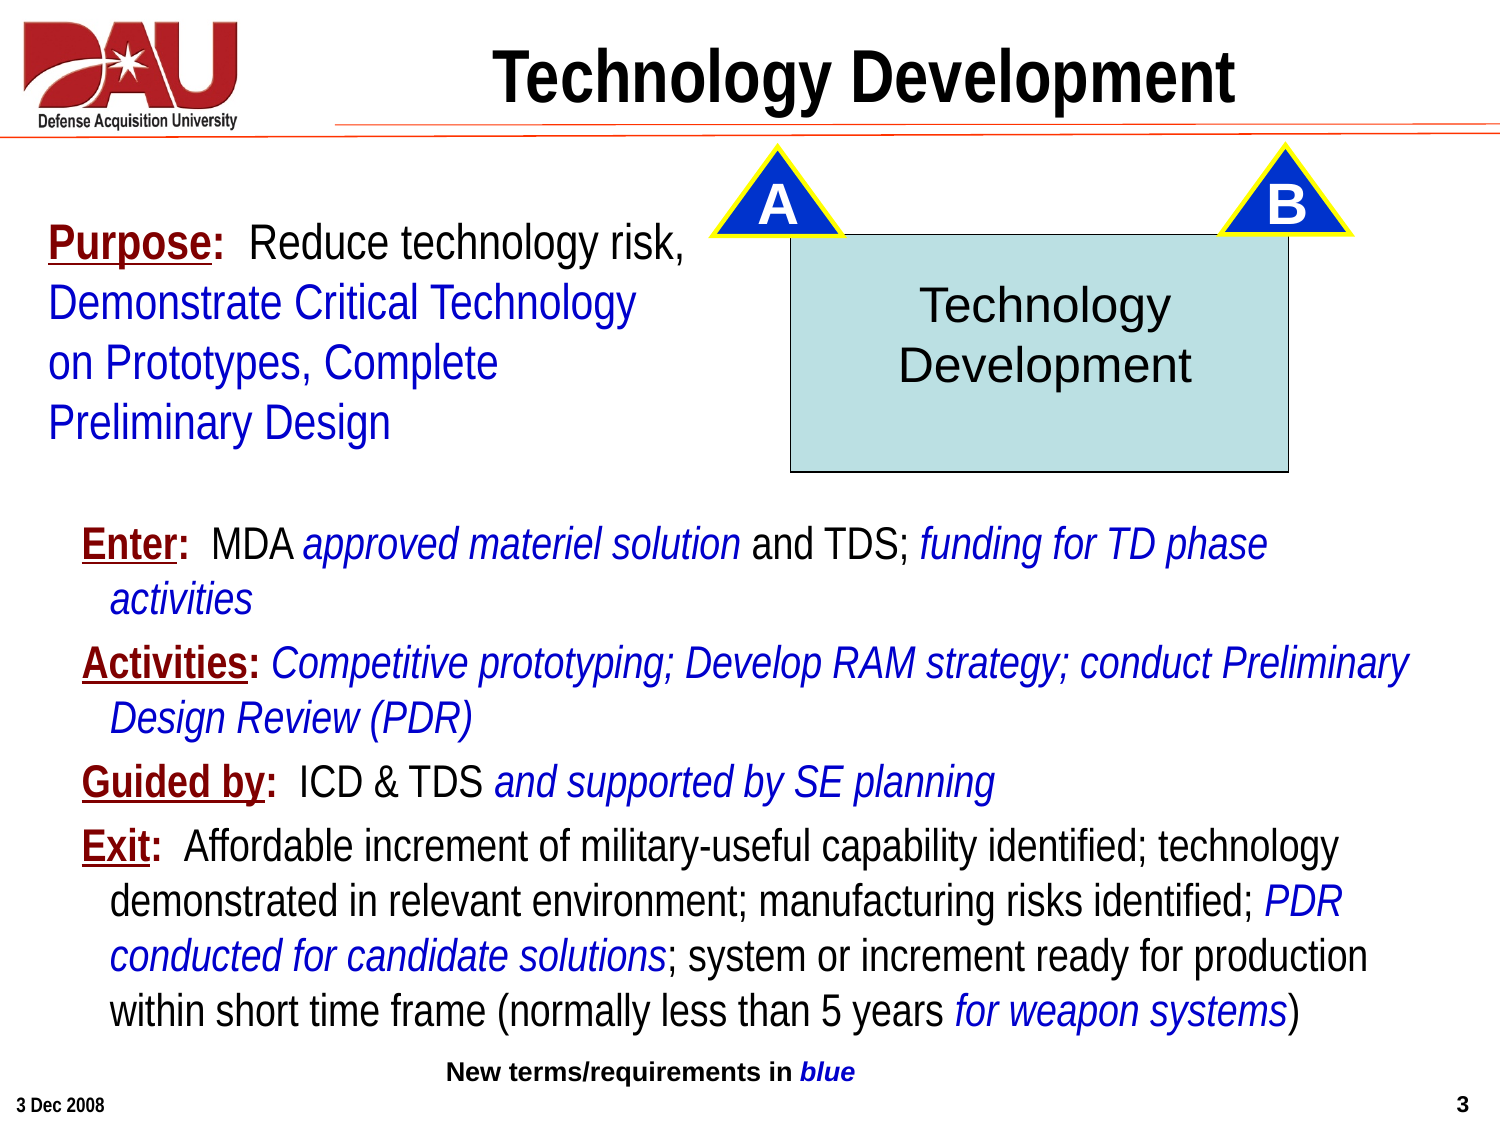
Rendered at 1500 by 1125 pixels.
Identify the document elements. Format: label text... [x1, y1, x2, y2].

picture [10, 8, 250, 136]
picture [10, 138, 250, 144]
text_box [712, 144, 1351, 473]
text_box Technology Development [478, 19, 1252, 125]
text_box New terms/requirements in blue [430, 1046, 871, 1094]
text_box Purpose: Reduce technology risk, Demonstrate Critical Technology on Prototypes, Complete Preliminary Design [33, 202, 707, 458]
text_box Enter: MDA approved materiel solution and TDS; funding for TD phase activities Activities: Competitive prototyping; Develop RAM strategy; conduct Preliminary Design Review (PDR) Guided by: ICD & TDS and supported by SE planning Exit: Affordable increment of military-useful capability identified; technology demonstrated in relevant environment; manufacturing risks identified; PDR conducted for candidate solutions; system or increment ready for production within short time frame (normally less than 5 years for weapon systems) [66, 505, 1431, 1015]
